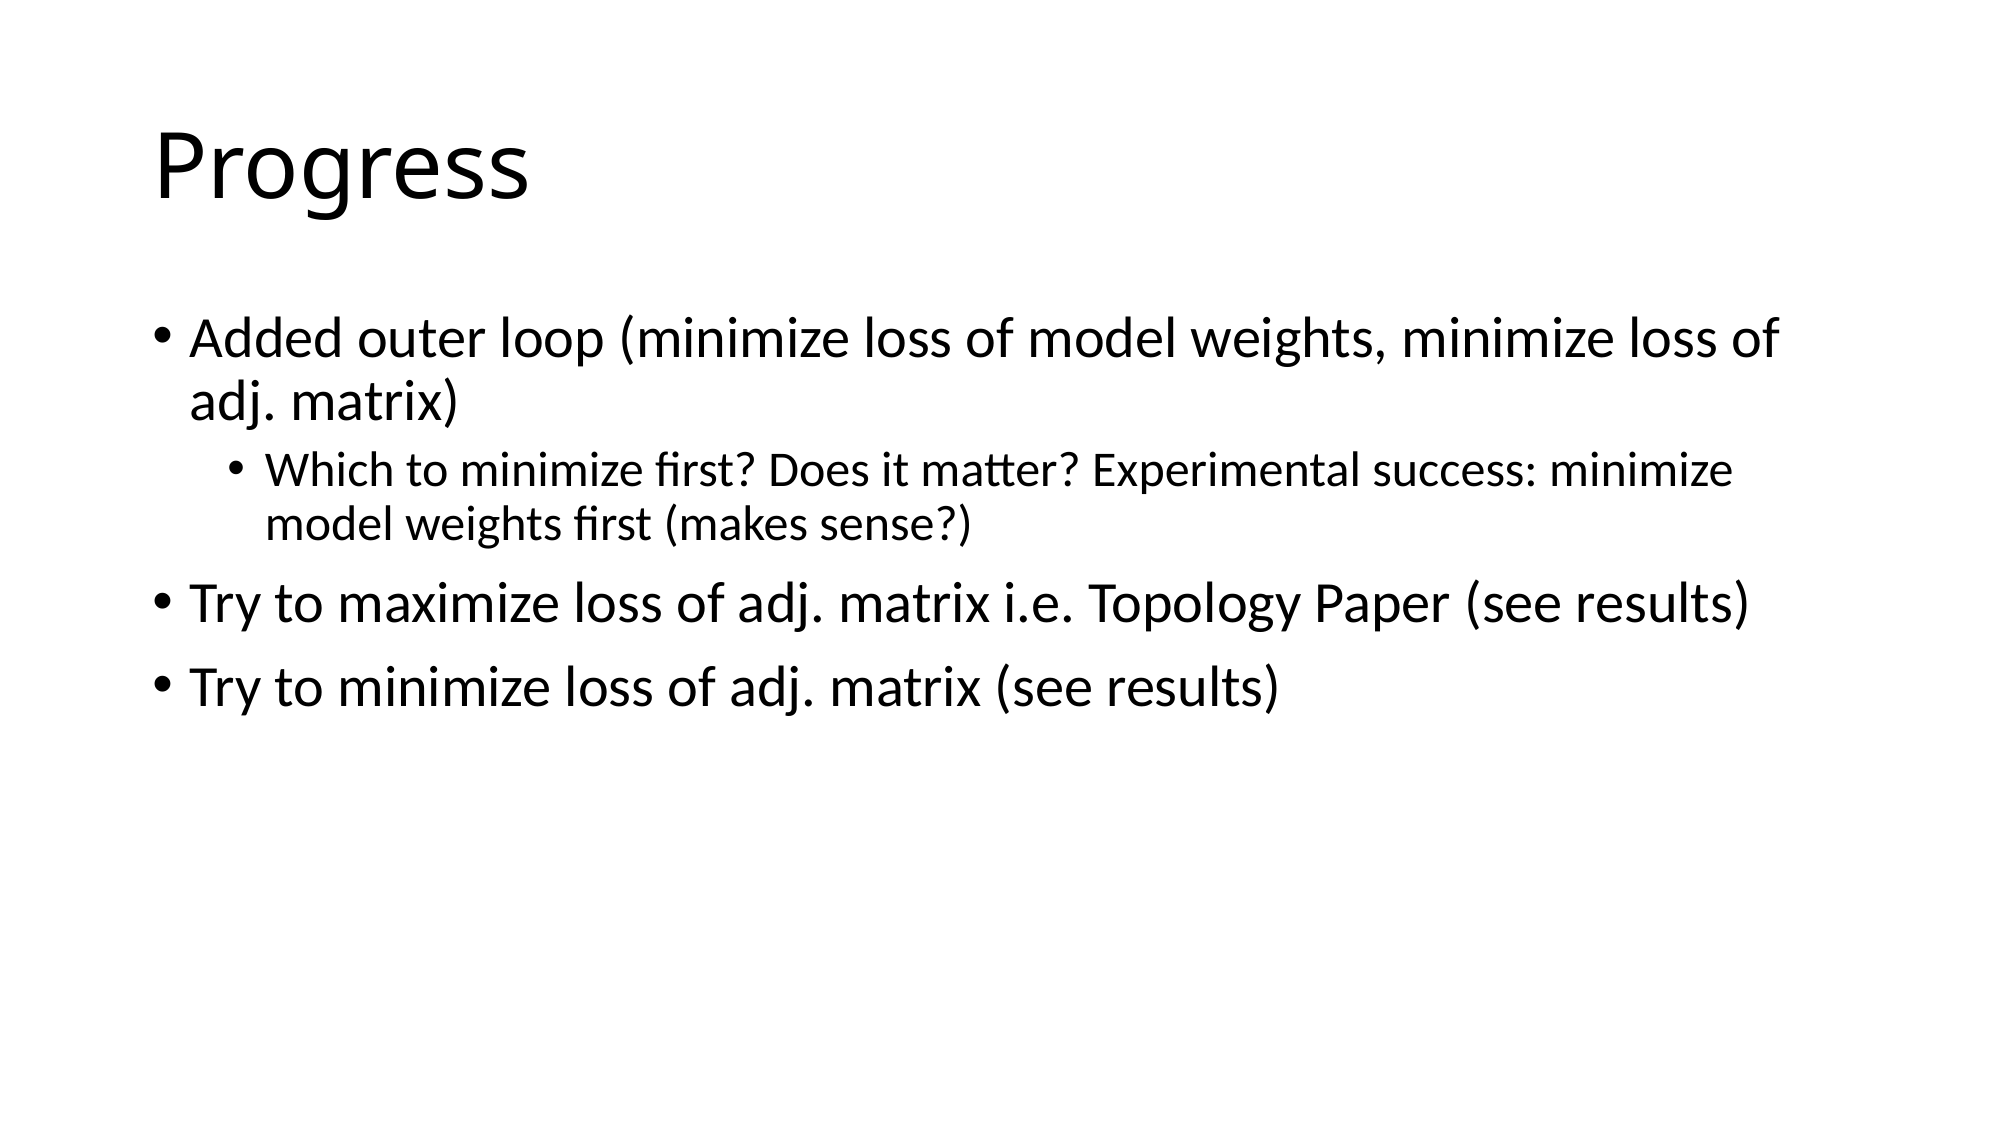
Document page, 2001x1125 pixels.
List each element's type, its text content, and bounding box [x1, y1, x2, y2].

title Progress [137, 59, 1863, 278]
list Added outer loop (minimize loss of model weights, minimize loss of adj. matrix) Which to minimize first? Does it matter? Experimental success: minimize model weights first (makes sense?) Try to maximize loss of adj. matrix i.e. Topology Paper (see results) Try to minimize loss of adj. matrix (see results) [137, 299, 1863, 1014]
